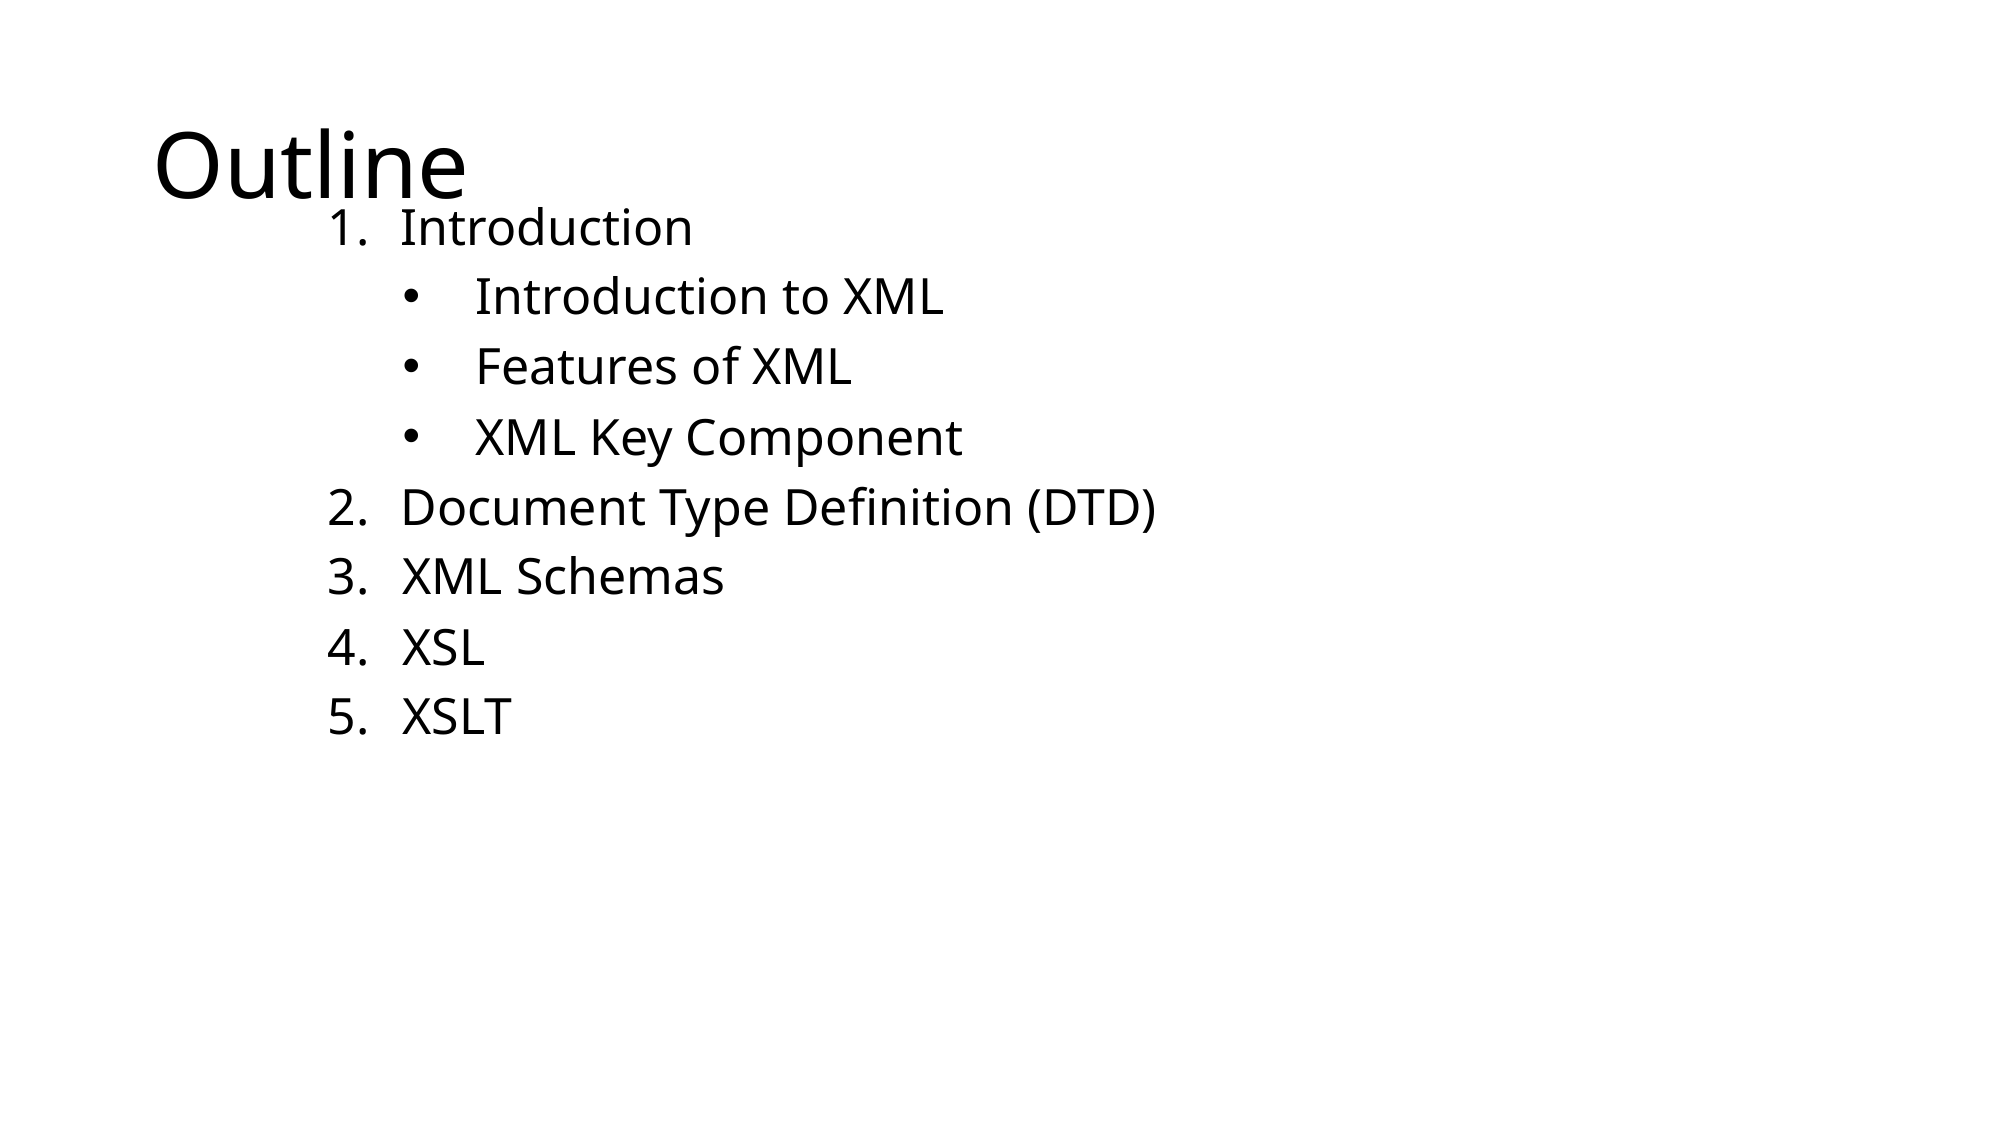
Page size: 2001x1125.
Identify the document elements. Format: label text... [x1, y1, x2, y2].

text_box Introduction Introduction to XML Features of XML XML Key Component Document Type Definition (DTD) XML Schemas XSL XSLT [312, 187, 1663, 1038]
title Outline [137, 59, 1863, 278]
